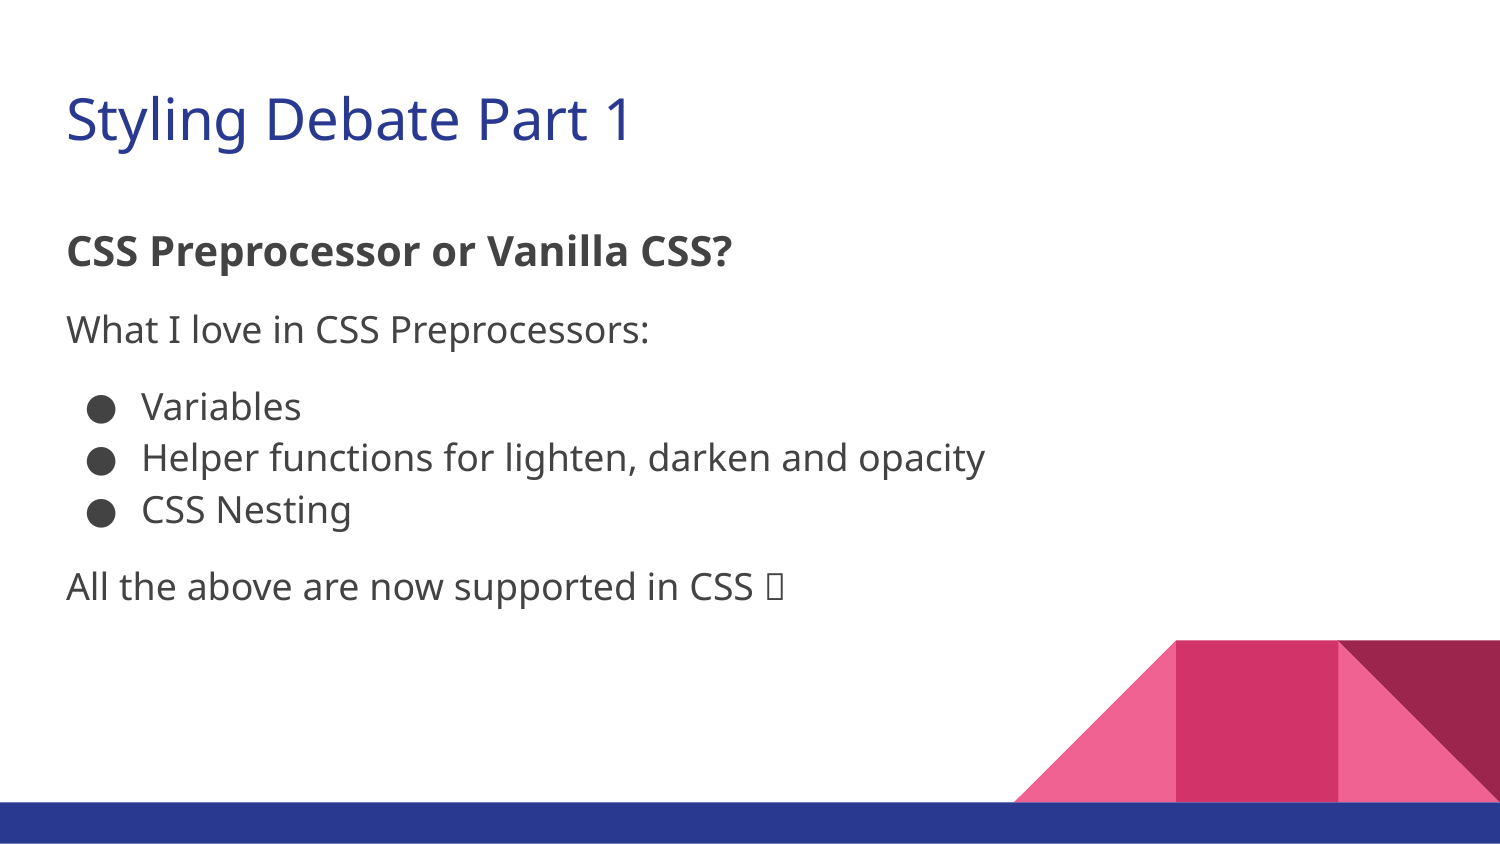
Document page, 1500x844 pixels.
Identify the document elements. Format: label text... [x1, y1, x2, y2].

list CSS Preprocessor or Vanilla CSS? What I love in CSS Preprocessors: Variables Helper functions for lighten, darken and opacity CSS Nesting All the above are now supported in CSS 🚀 [51, 201, 1449, 750]
title Styling Debate Part 1 [51, 67, 1449, 167]
